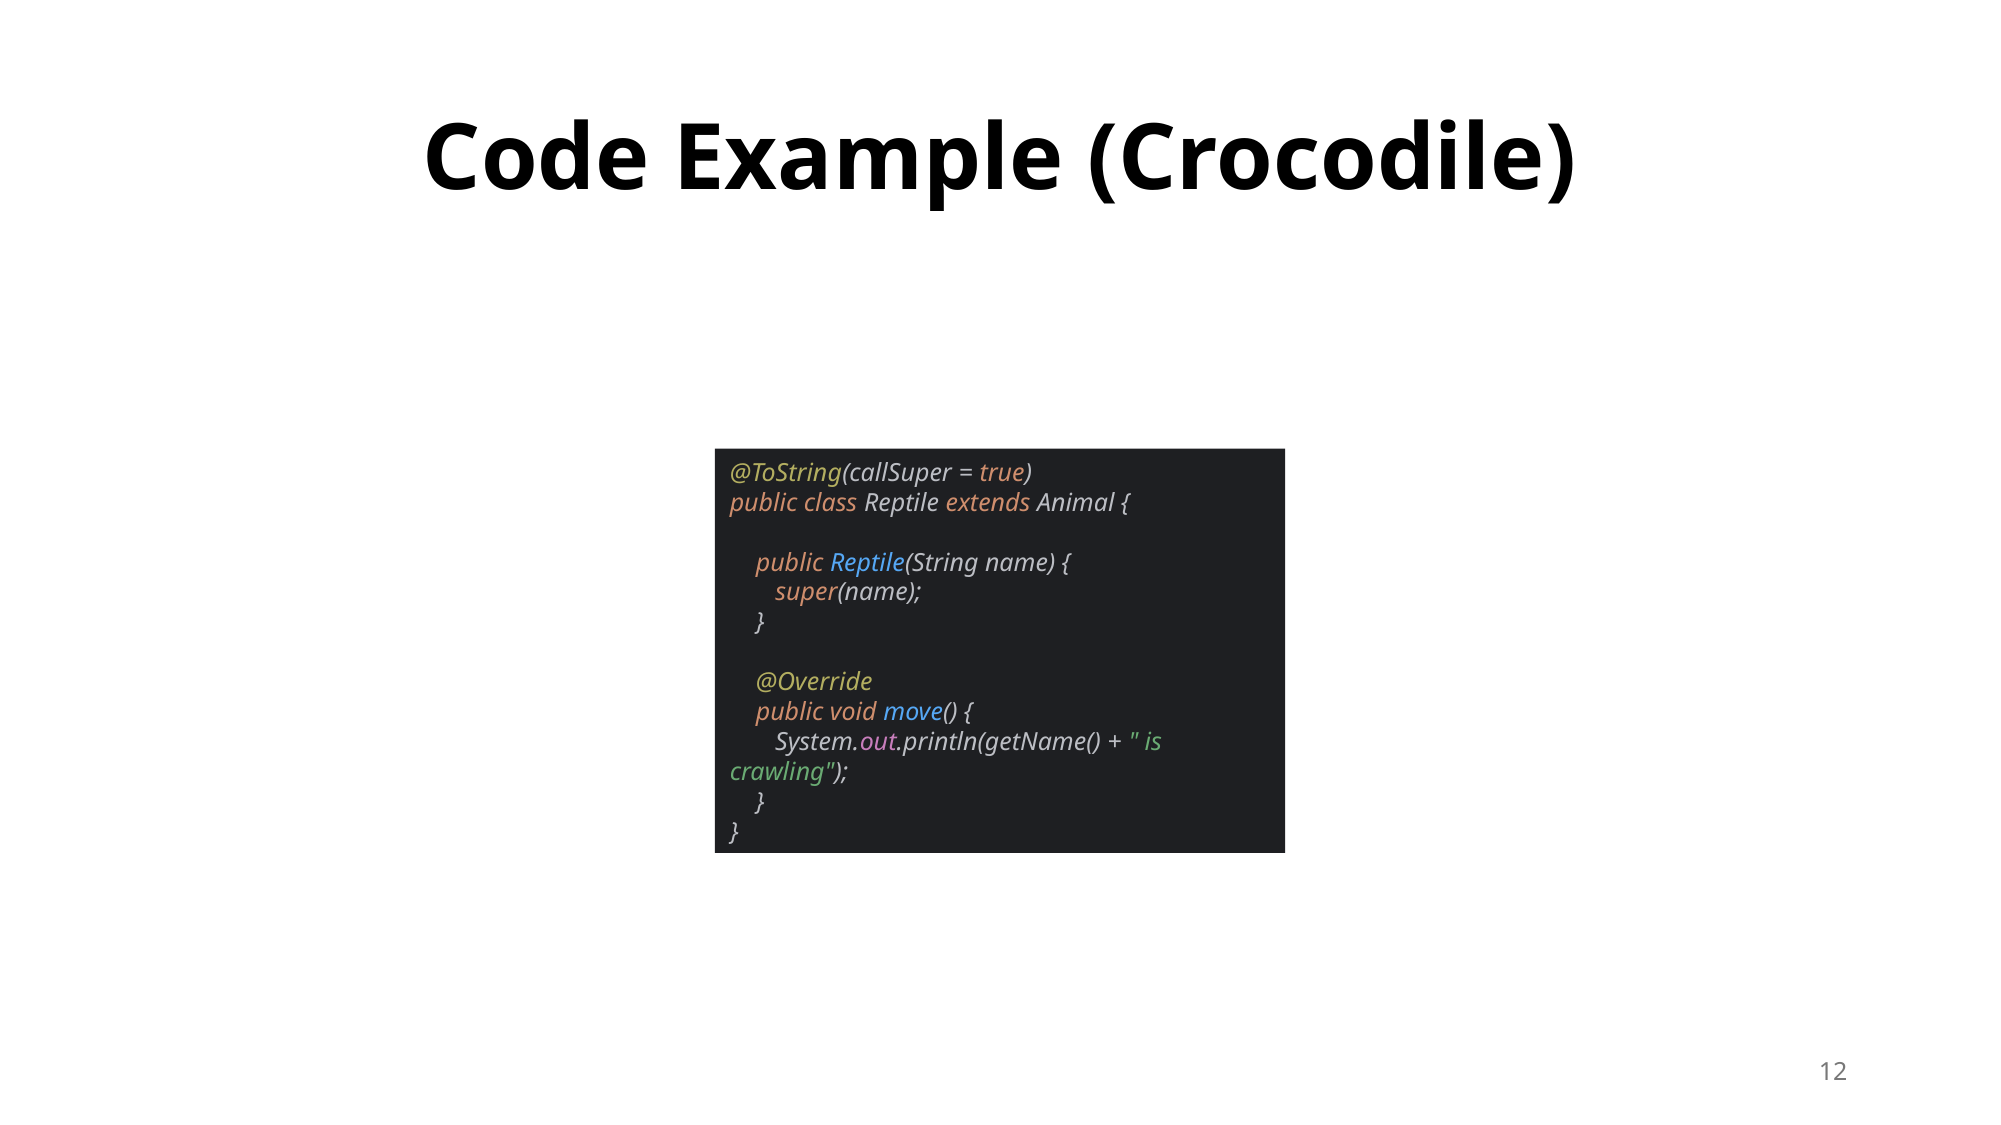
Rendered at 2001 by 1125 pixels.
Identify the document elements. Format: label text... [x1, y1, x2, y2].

text_box @ToString(callSuper = true) public class Reptile extends Animal { public Reptile(String name) { super(name); } @Override public void move() { System.out.println(getName() + " is crawling"); } } [714, 448, 1286, 853]
text_box Code Example (Crocodile) [0, 91, 2000, 216]
slide_number 12 [1412, 1042, 1863, 1103]
